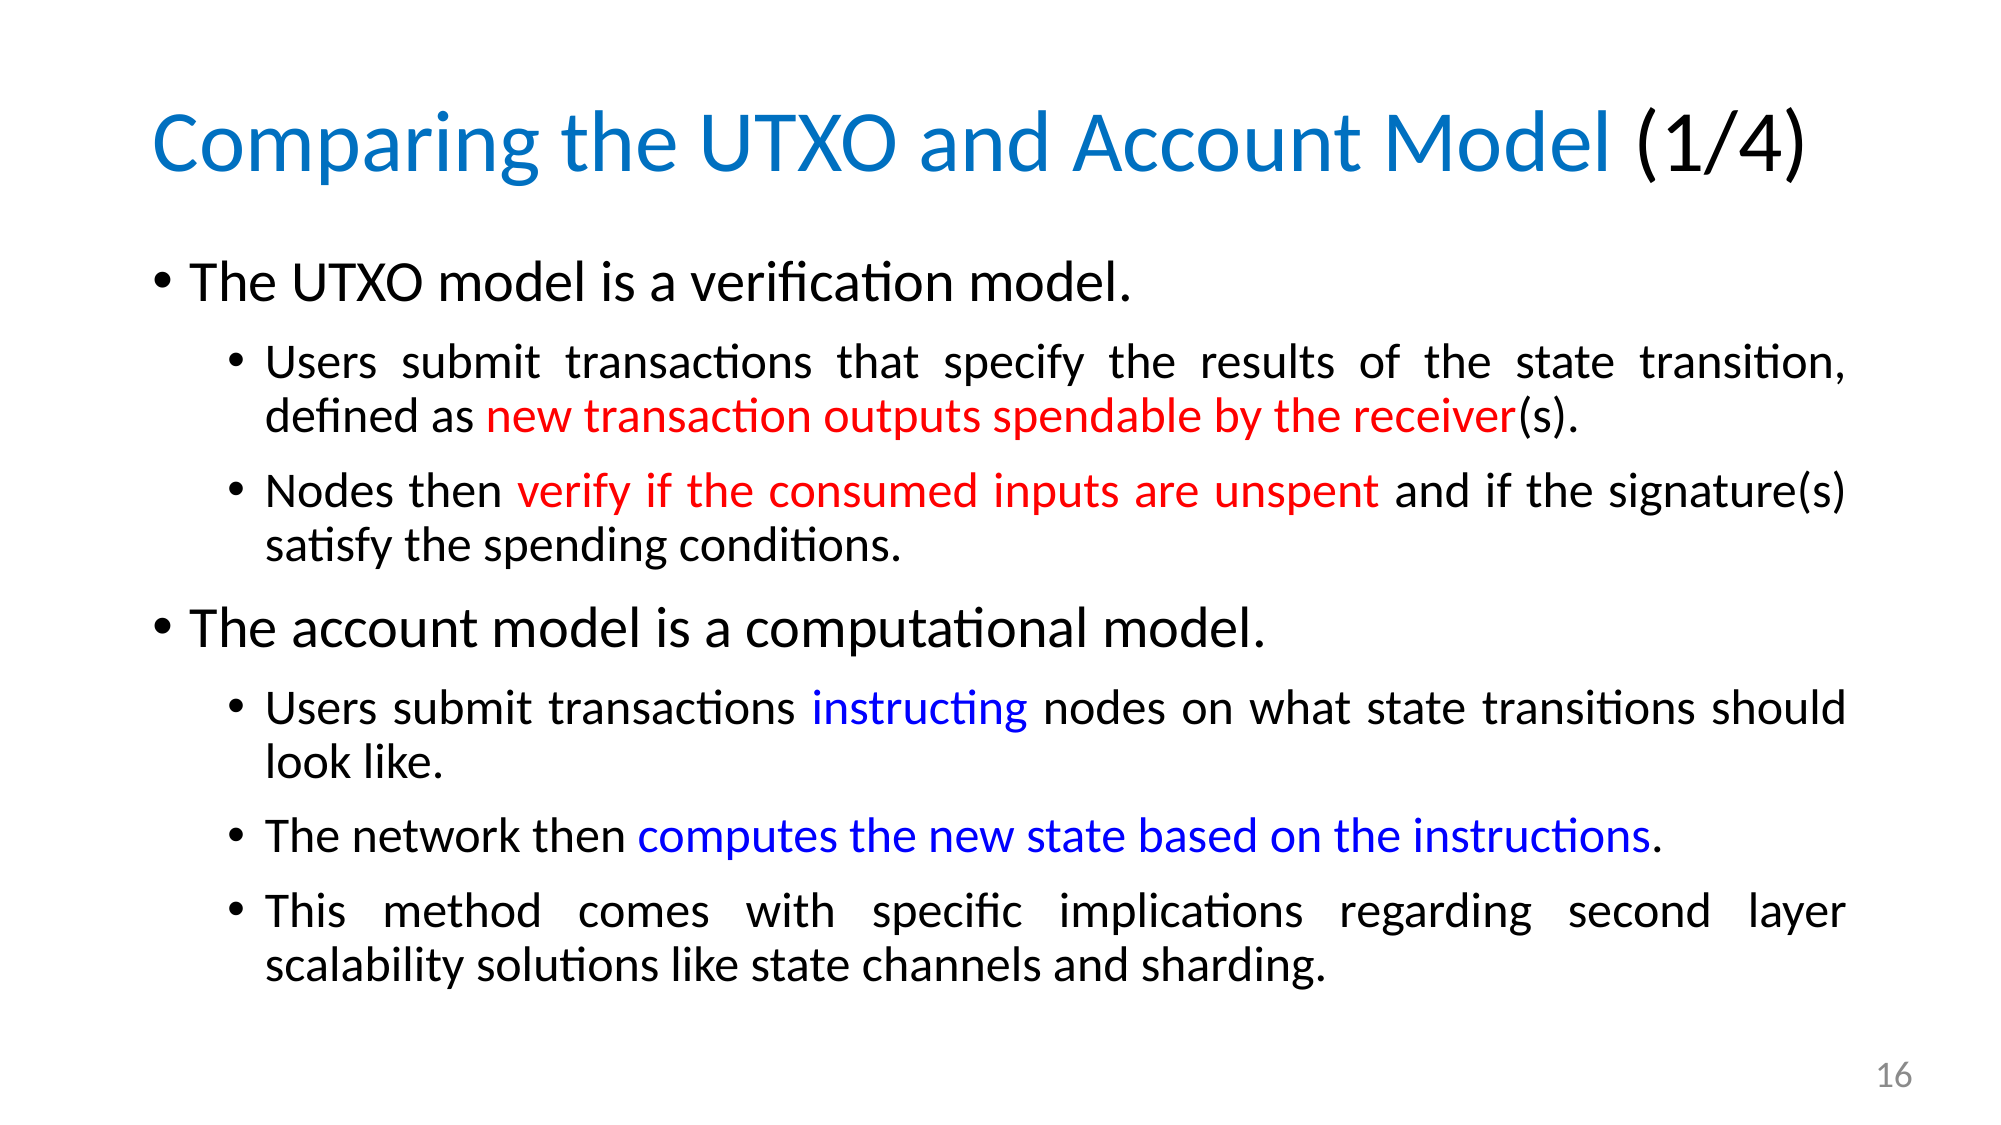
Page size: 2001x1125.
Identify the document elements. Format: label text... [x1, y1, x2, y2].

list The UTXO model is a verification model. Users submit transactions that specify the results of the state transition, defined as new transaction outputs spendable by the receiver(s). Nodes then verify if the consumed inputs are unspent and if the signature(s) satisfy the spending conditions. The account model is a computational model. Users submit transactions instructing nodes on what state transitions should look like. The network then computes the new state based on the instructions. This method comes with specific implications regarding second layer scalability solutions like state channels and sharding. [137, 244, 1863, 1014]
slide_number 16 [1477, 1042, 1928, 1103]
title Comparing the UTXO and Account Model (1/4) [137, 59, 1863, 227]
